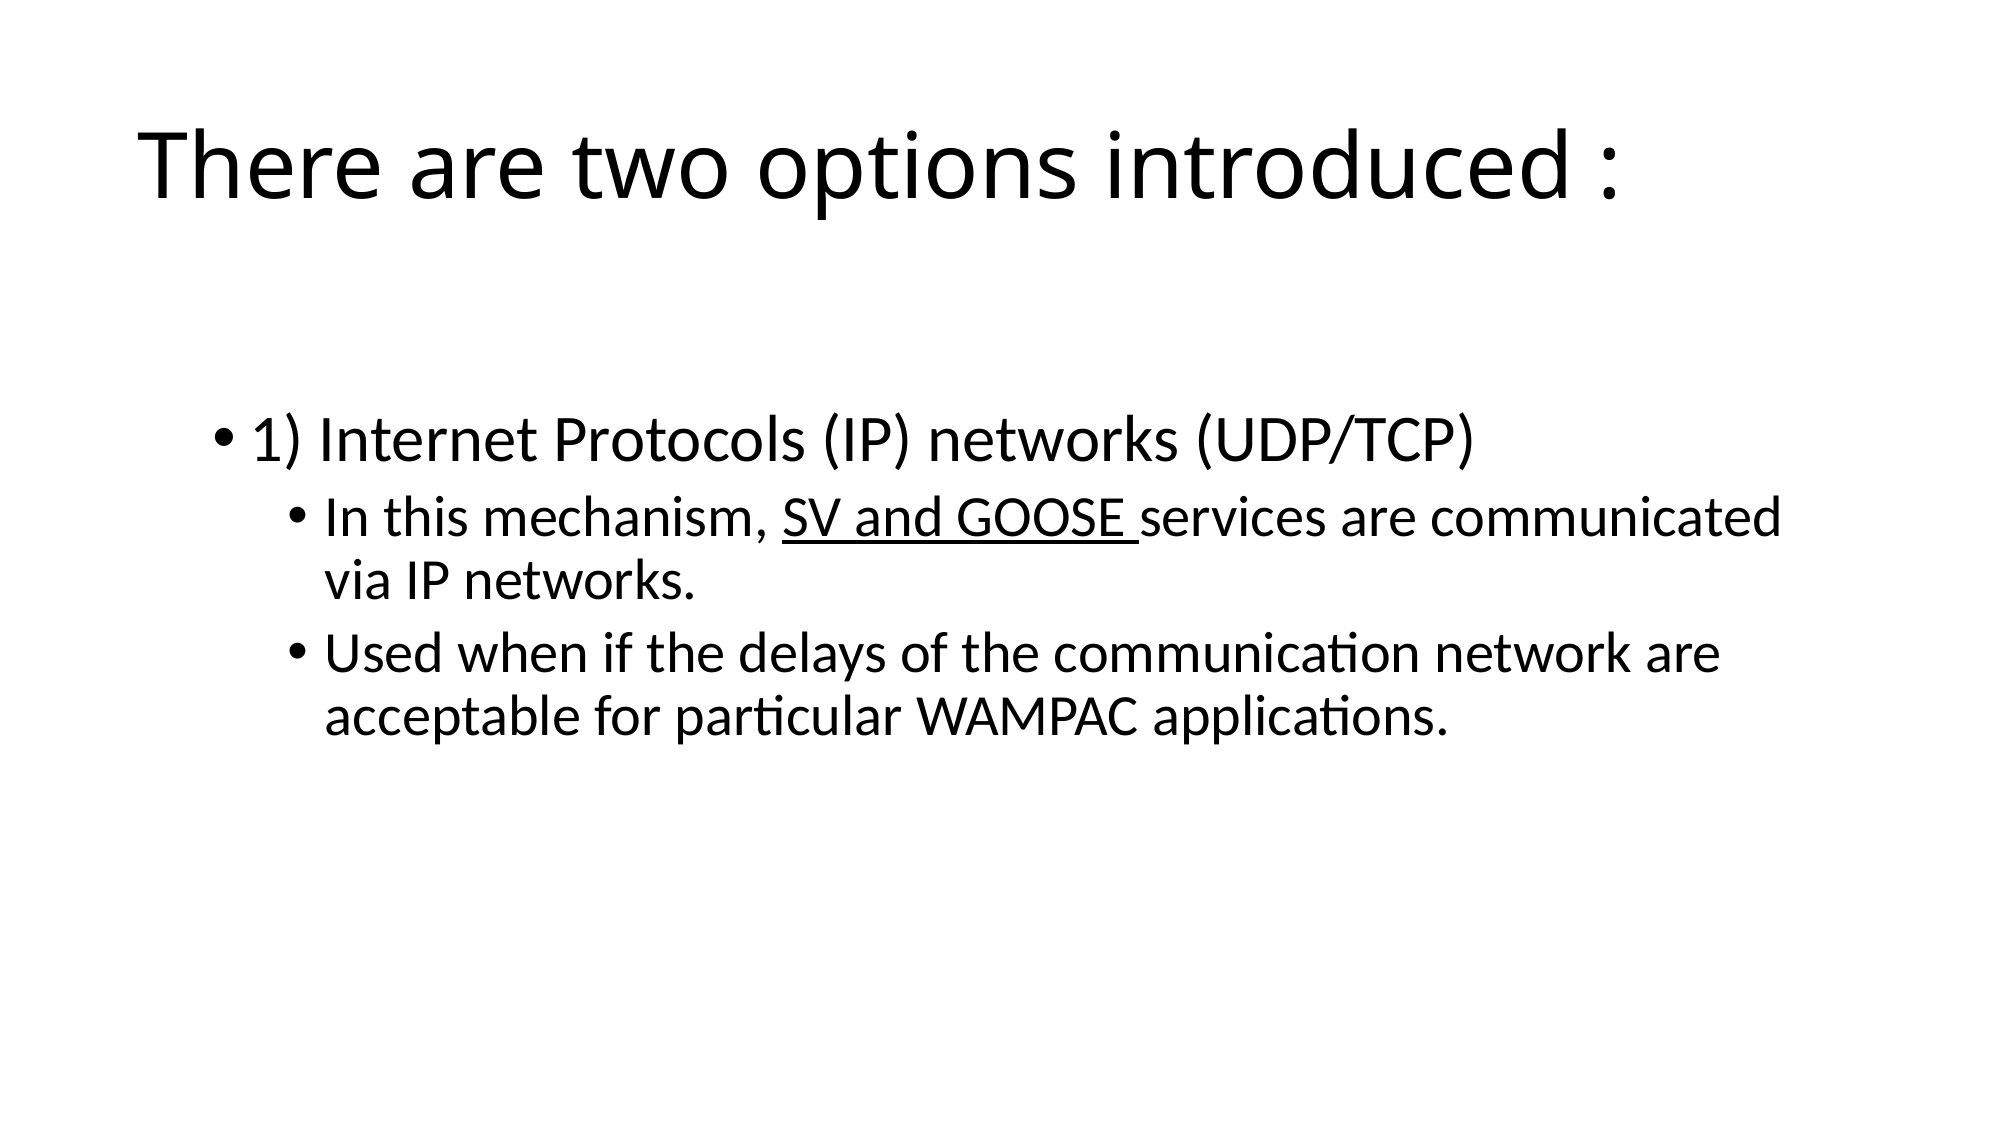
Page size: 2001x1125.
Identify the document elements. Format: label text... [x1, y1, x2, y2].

title There are two options introduced : [137, 59, 1863, 278]
list 1) Internet Protocols (IP) networks (UDP/TCP) In this mechanism, SV and GOOSE services are communicated via IP networks. Used when if the delays of the communication network are acceptable for particular WAMPAC applications. [137, 403, 1863, 973]
